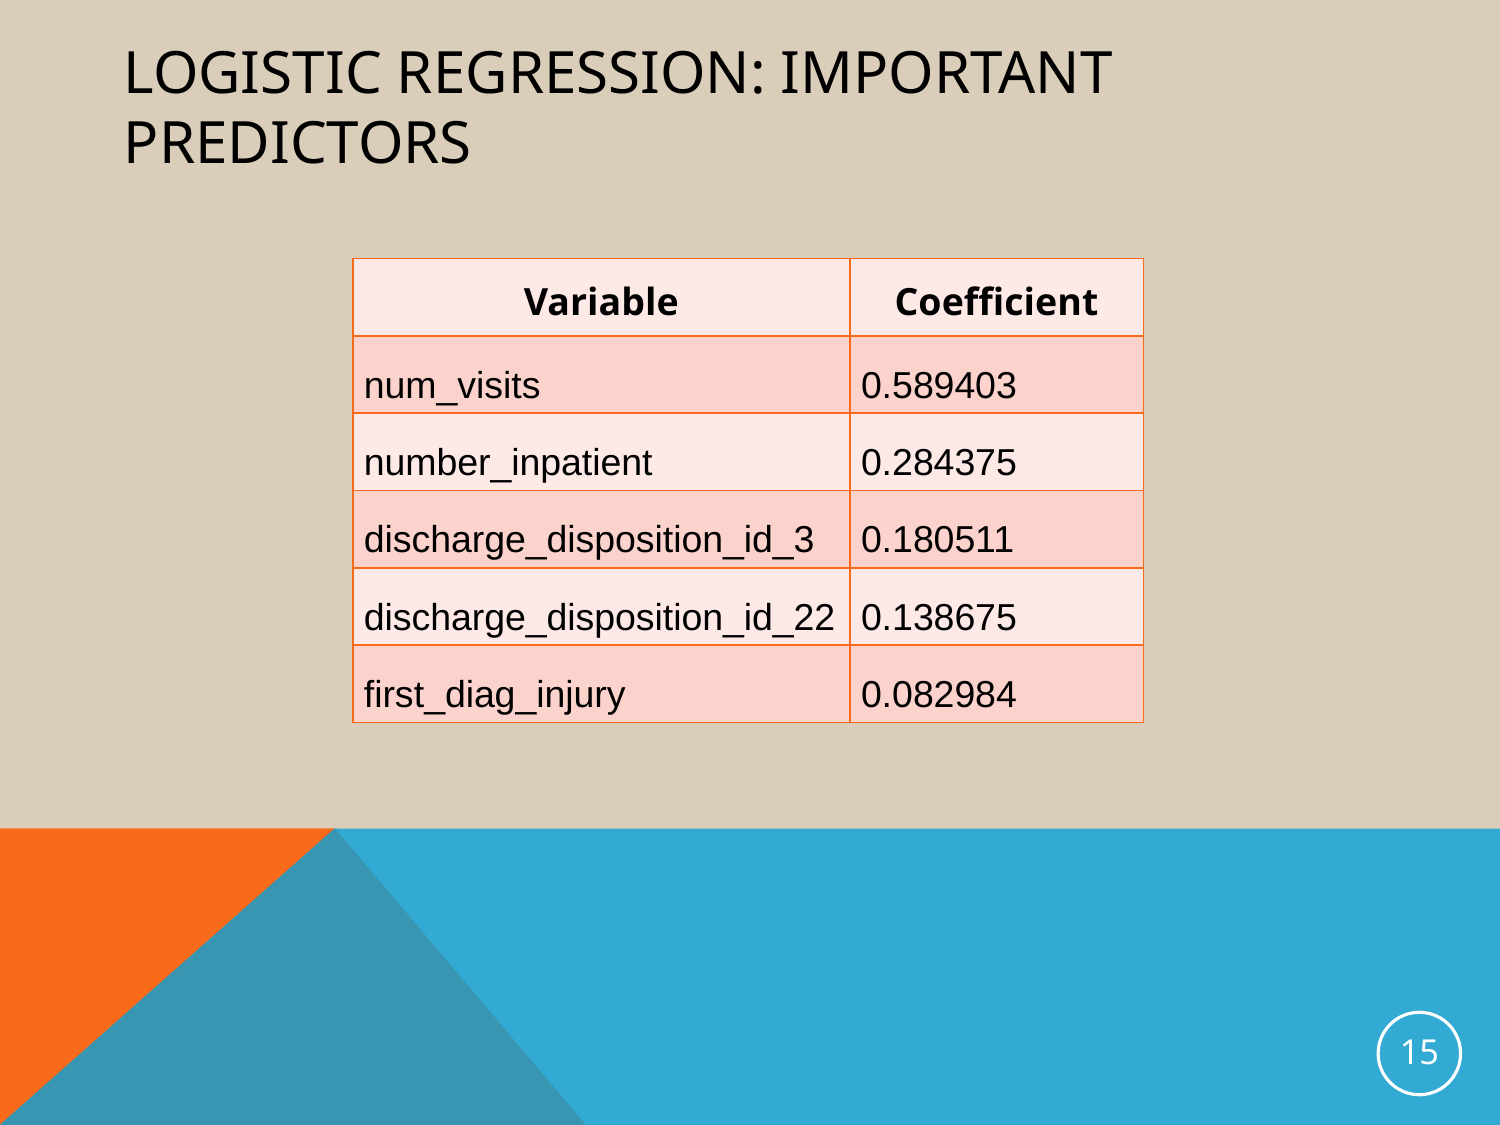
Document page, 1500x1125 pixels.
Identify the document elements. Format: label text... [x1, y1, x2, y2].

table_cell 0.138675 [851, 569, 1143, 644]
table_cell 0.082984 [851, 646, 1143, 722]
table_cell 0.589403 [851, 337, 1143, 412]
title Logistic regression: important predictors [108, 60, 1395, 150]
table_cell 0.180511 [851, 491, 1143, 567]
table_cell first_diag_injury [354, 646, 849, 722]
table_cell 0.284375 [851, 414, 1143, 490]
table_cell number_inpatient [354, 414, 849, 490]
slide_number 15 [1376, 1010, 1463, 1097]
table_cell num_visits [354, 337, 849, 412]
table_cell discharge_disposition_id_22 [354, 569, 849, 644]
table_header Coefficient [851, 259, 1143, 335]
table_cell discharge_disposition_id_3 [354, 491, 849, 567]
table_header Variable [354, 259, 849, 335]
